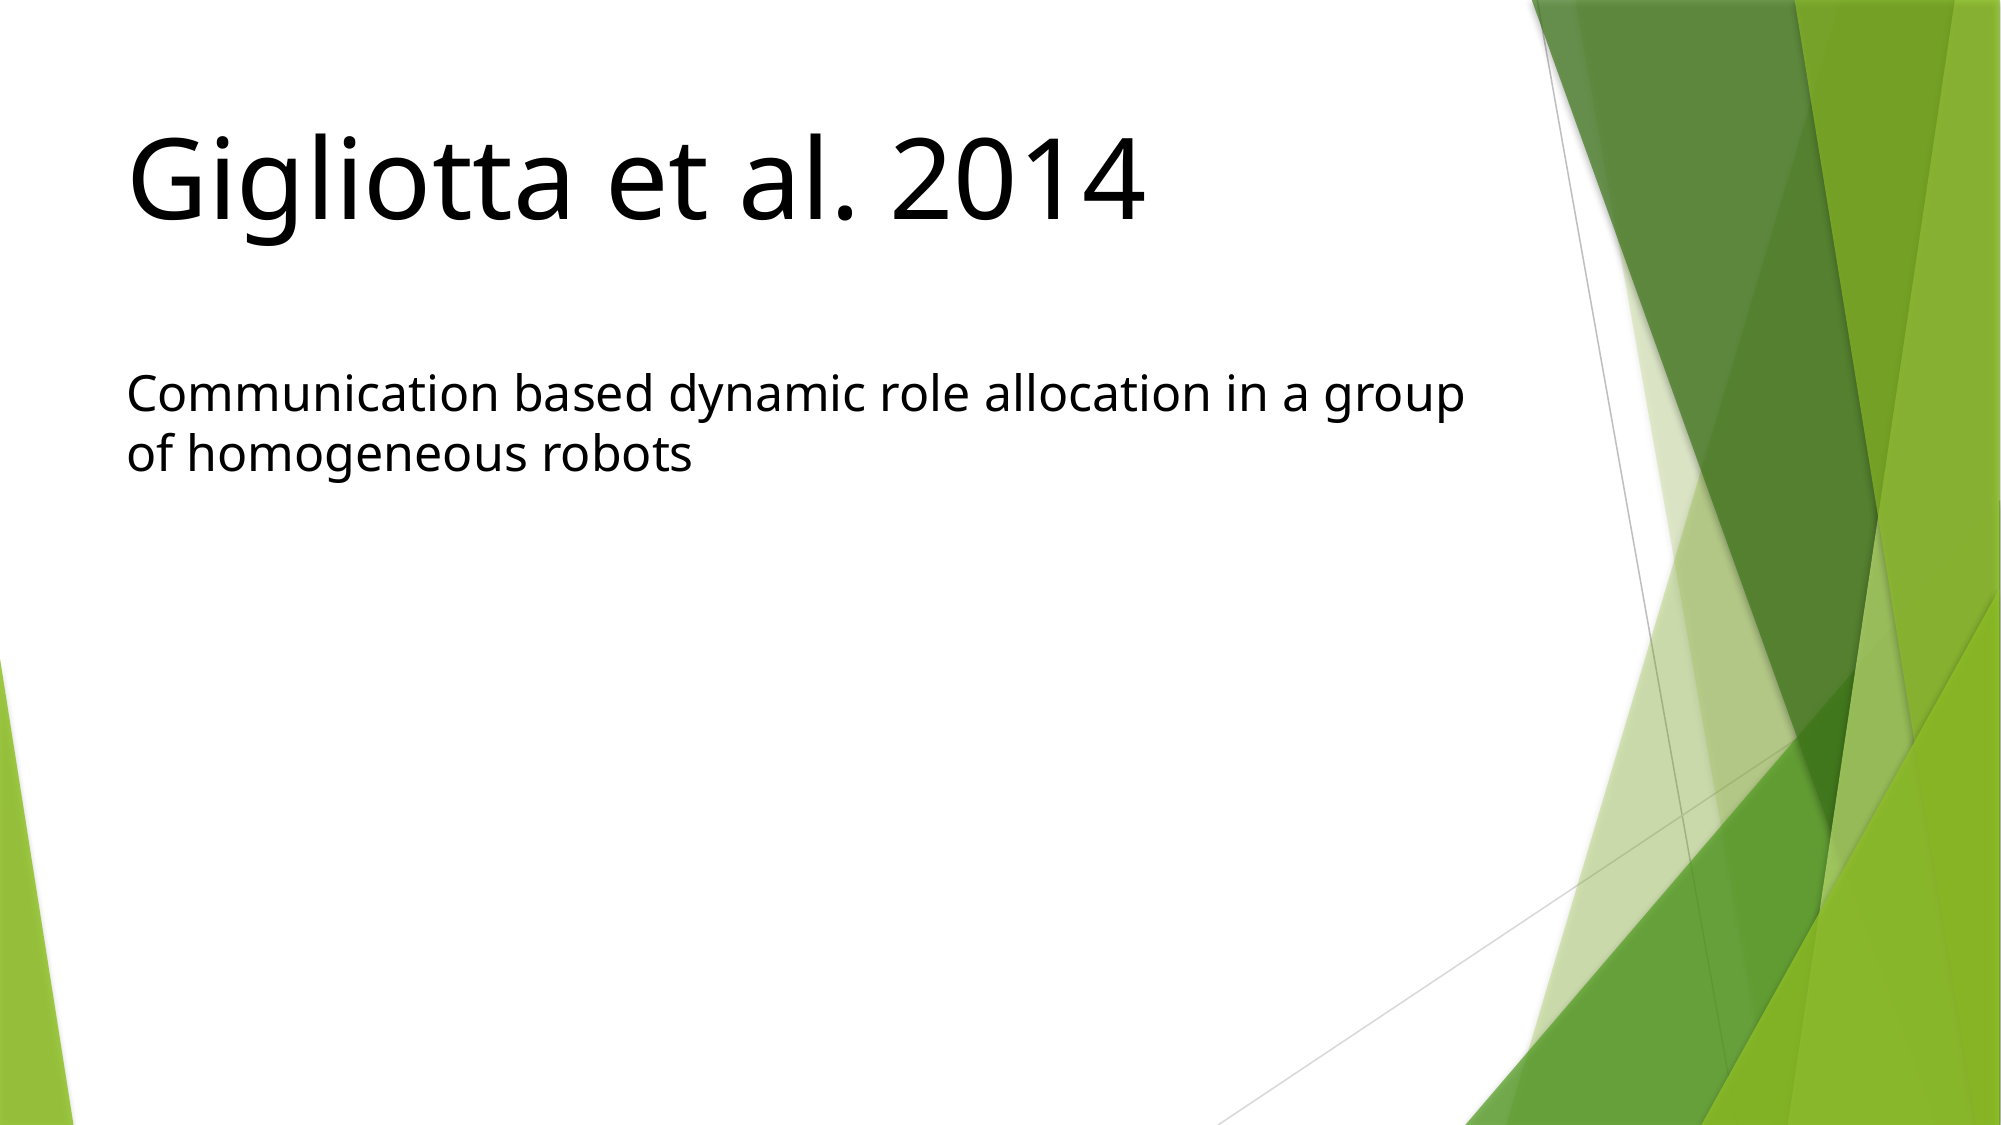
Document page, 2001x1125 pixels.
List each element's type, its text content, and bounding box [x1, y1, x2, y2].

list Communication based dynamic role allocation in a group of homogeneous robots [111, 354, 1522, 992]
title Gigliotta et al. 2014 [111, 99, 1522, 317]
